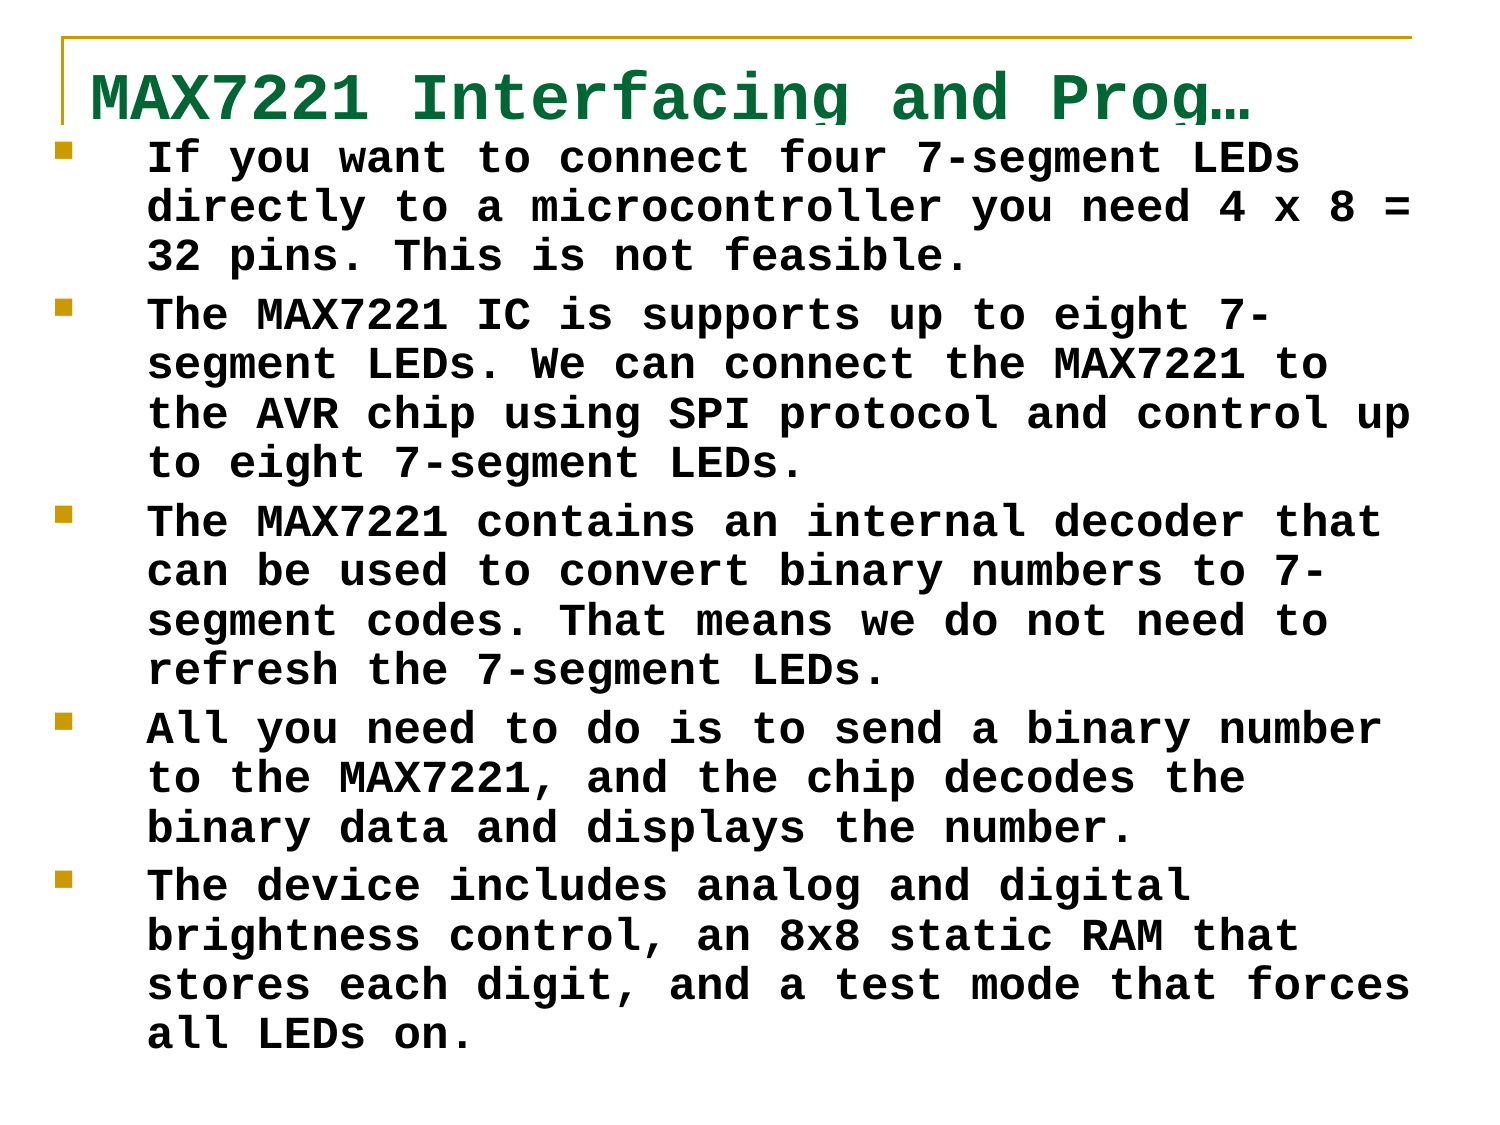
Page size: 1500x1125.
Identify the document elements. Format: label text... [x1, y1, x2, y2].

title MAX7221 Interfacing and Prog… [74, 45, 1426, 124]
list If you want to connect four 7-segment LEDs directly to a microcontroller you need 4 x 8 = 32 pins. This is not feasible. The MAX7221 IC is supports up to eight 7-segment LEDs. We can connect the MAX7221 to the AVR chip using SPI protocol and control up to eight 7-segment LEDs. The MAX7221 contains an internal decoder that can be used to convert binary numbers to 7-segment codes. That means we do not need to refresh the 7-segment LEDs. All you need to do is to send a binary number to the MAX7221, and the chip decodes the binary data and displays the number. The device includes analog and digital brightness control, an 8x8 static RAM that stores each digit, and a test mode that forces all LEDs on. [37, 124, 1451, 1088]
